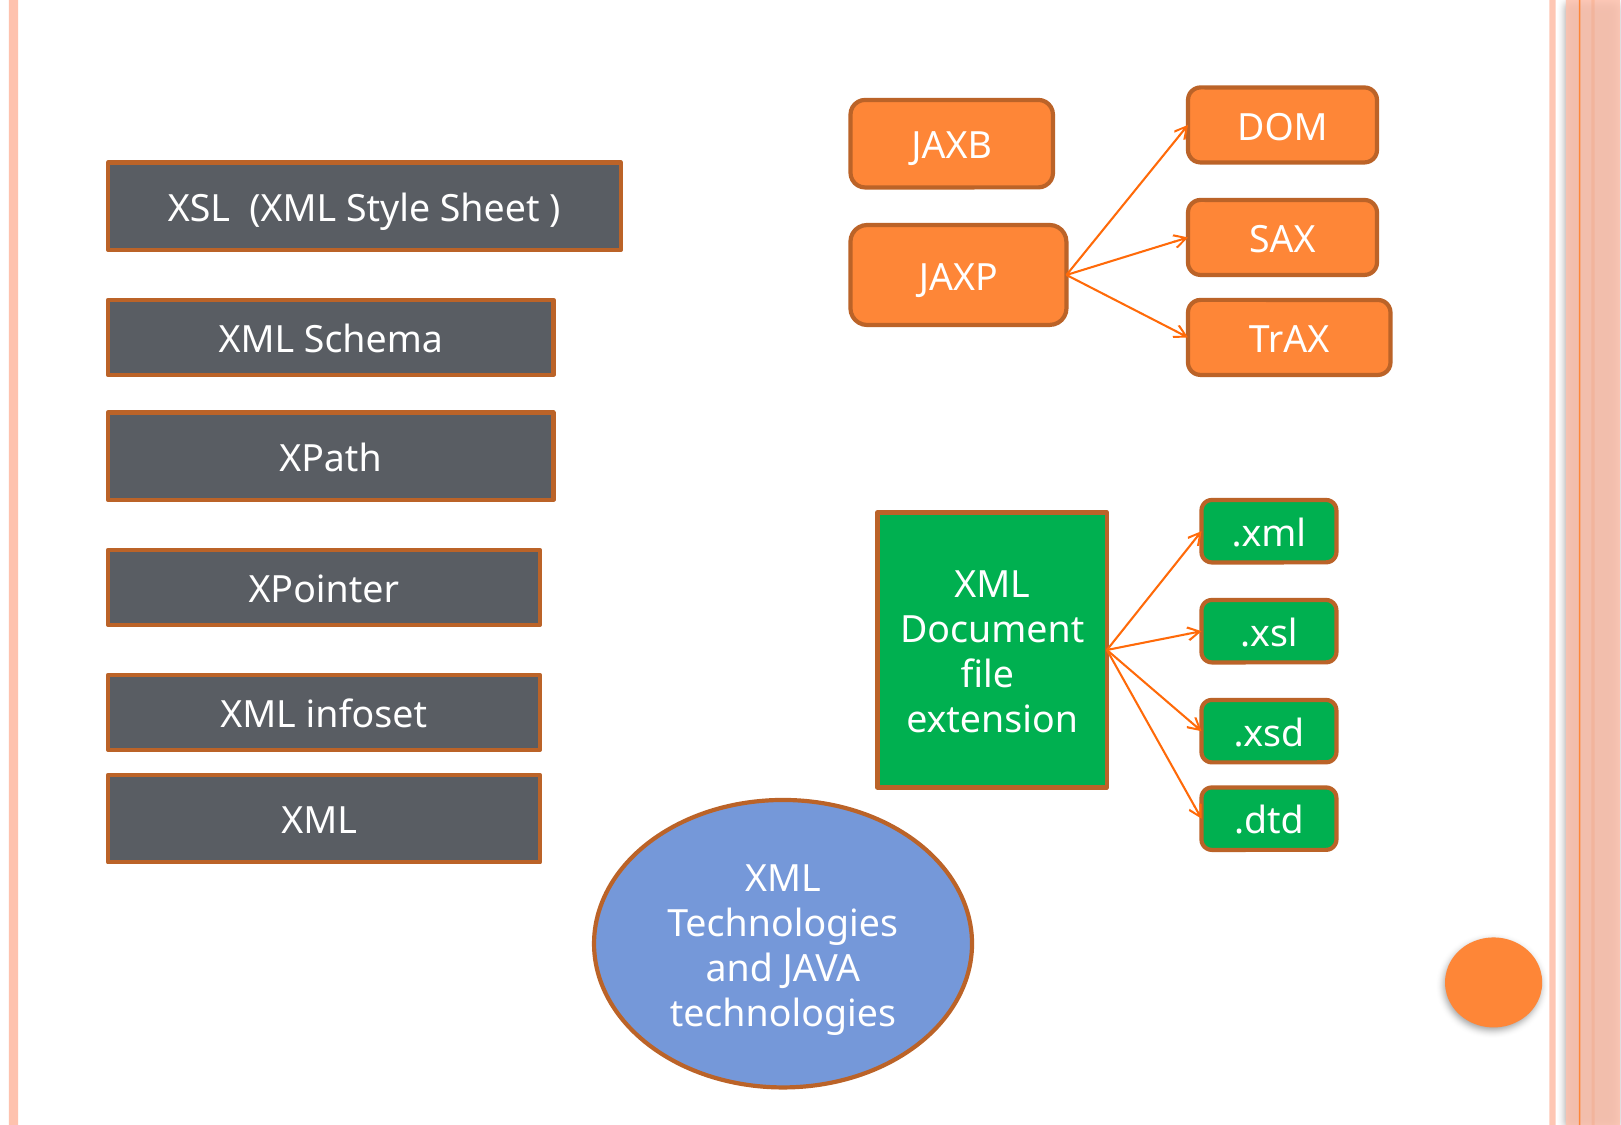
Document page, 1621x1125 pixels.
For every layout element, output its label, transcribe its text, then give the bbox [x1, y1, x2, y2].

text_box XPath [106, 410, 556, 502]
text_box DOM [1185, 85, 1380, 165]
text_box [1106, 530, 1202, 630]
text_box JAXP [848, 222, 1060, 328]
text_box XML [106, 773, 542, 864]
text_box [1106, 649, 1202, 820]
text_box XML infoset [106, 673, 542, 752]
text_box SAX [1196, 197, 1380, 278]
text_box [1106, 630, 1202, 647]
text_box XSL (XML Style Sheet ) [106, 160, 623, 252]
text_box .xsd [1207, 697, 1339, 765]
text_box XML Technologies and JAVA technologies [591, 797, 975, 1090]
text_box TrAX [1185, 297, 1393, 378]
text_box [1066, 124, 1189, 235]
text_box XML Document file extension [875, 510, 1109, 790]
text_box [1066, 274, 1189, 338]
text_box .xsl [1207, 597, 1339, 665]
text_box .dtd [1199, 785, 1339, 853]
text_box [1066, 236, 1189, 272]
text_box JAXB [848, 97, 1056, 190]
text_box XML Schema [106, 298, 556, 377]
text_box XPointer [106, 548, 542, 627]
text_box .xml [1199, 497, 1339, 565]
